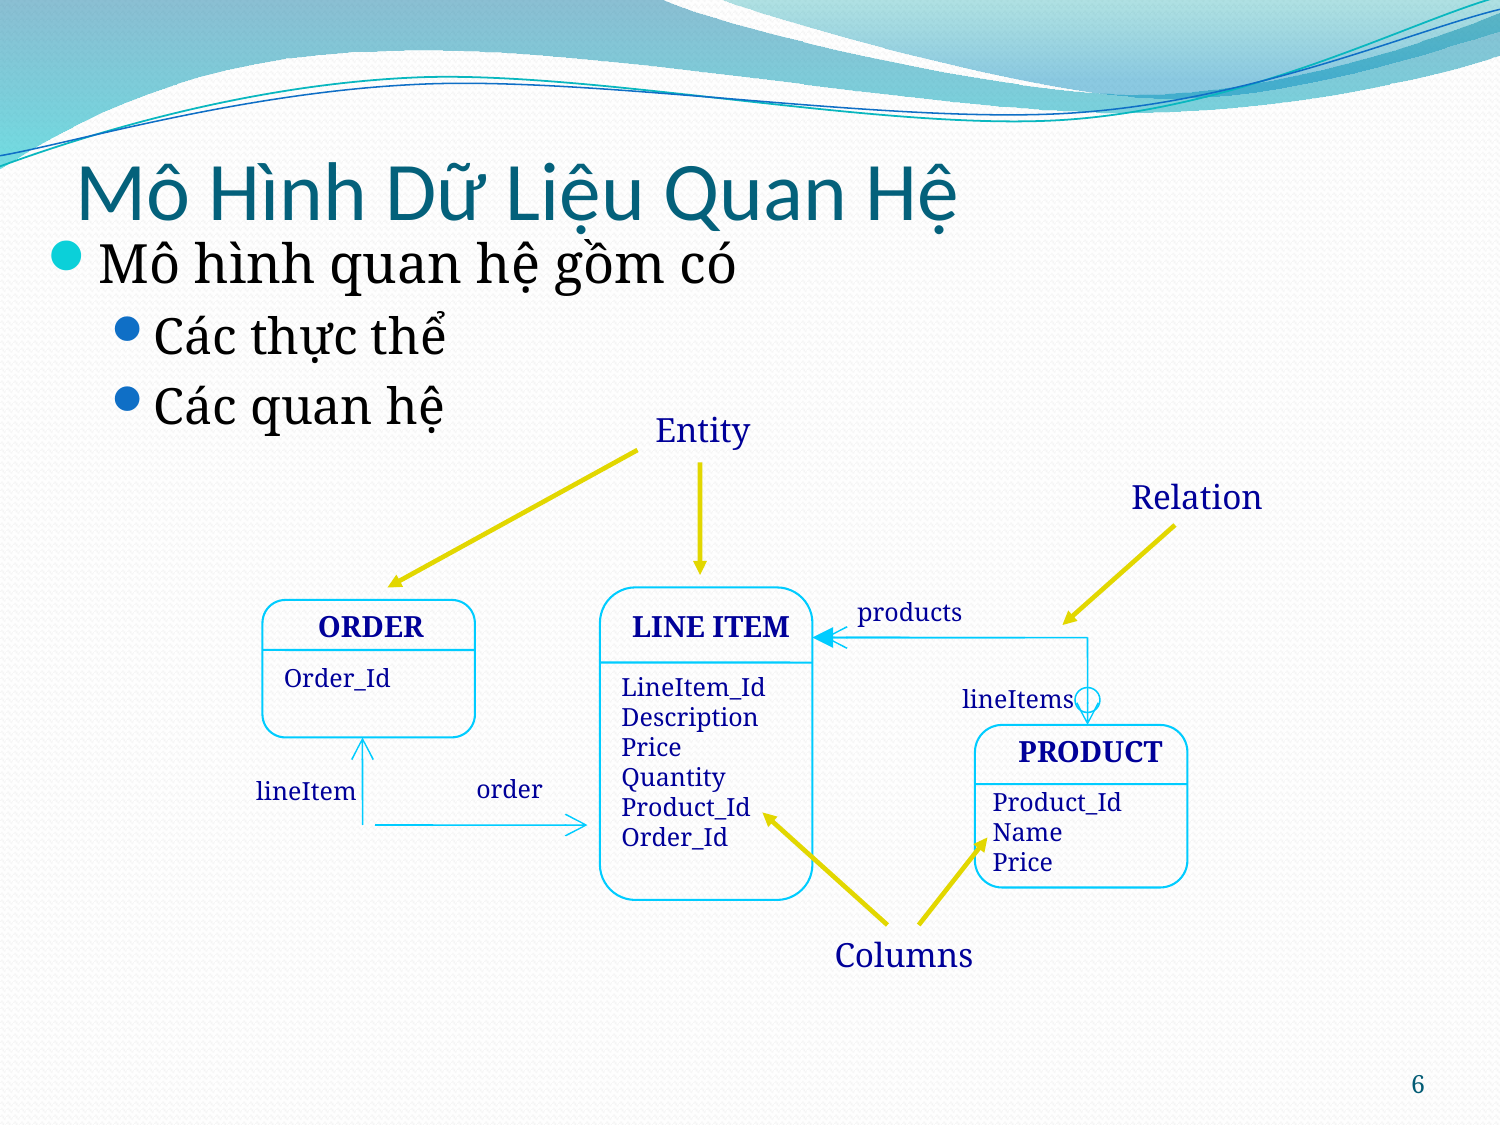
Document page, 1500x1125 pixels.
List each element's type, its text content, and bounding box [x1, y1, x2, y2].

slide_number 6 [1299, 1042, 1425, 1103]
title Mô Hình Dữ Liệu Quan Hệ [75, 115, 1425, 222]
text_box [244, 399, 1277, 984]
text_box - description [237, 400, 244, 537]
text_box - description [1277, 401, 1283, 537]
list Mô hình quan hệ gồm có Các thực thể Các quan hệ [32, 222, 1425, 537]
